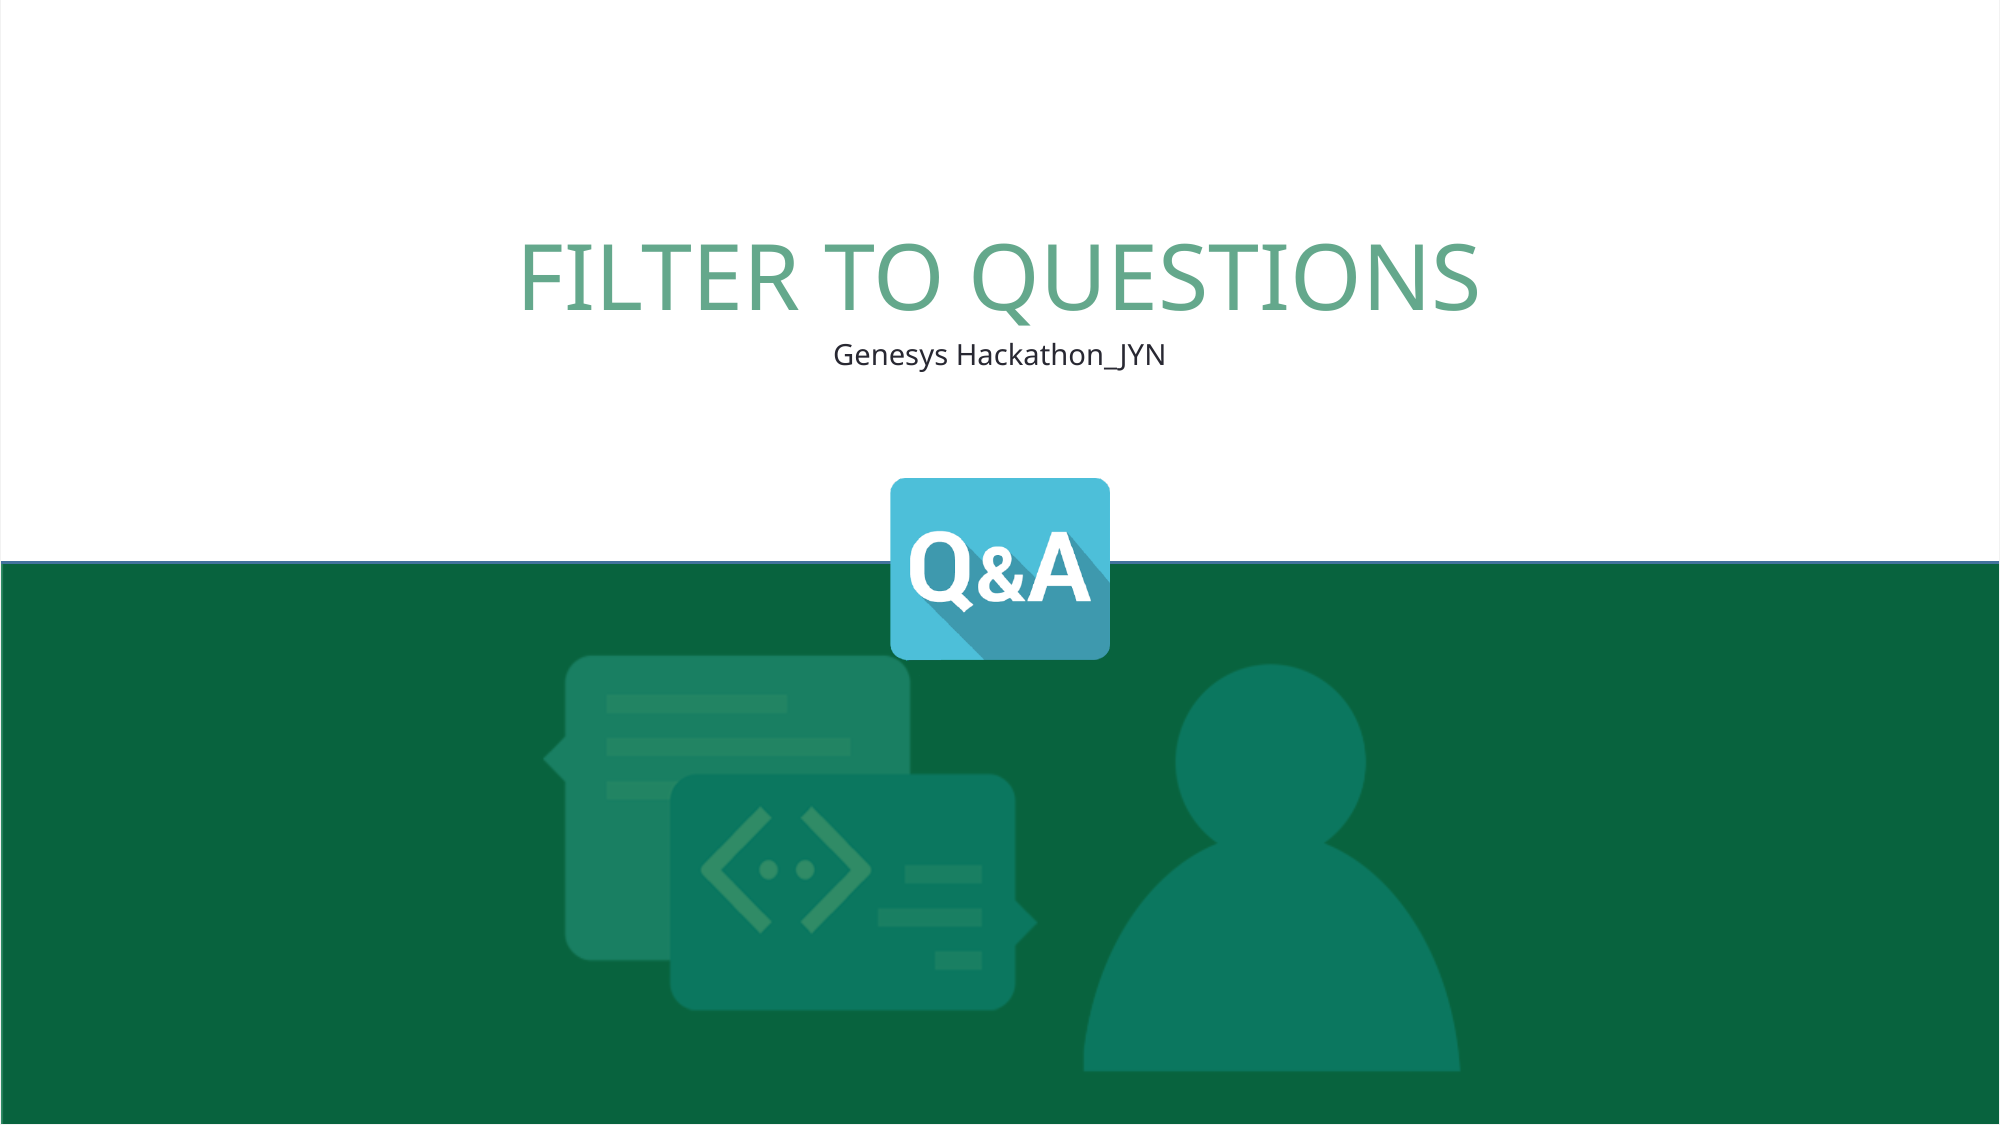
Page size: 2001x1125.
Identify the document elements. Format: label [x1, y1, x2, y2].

text_box [0, 0, 2000, 562]
picture [0, 455, 2000, 1125]
